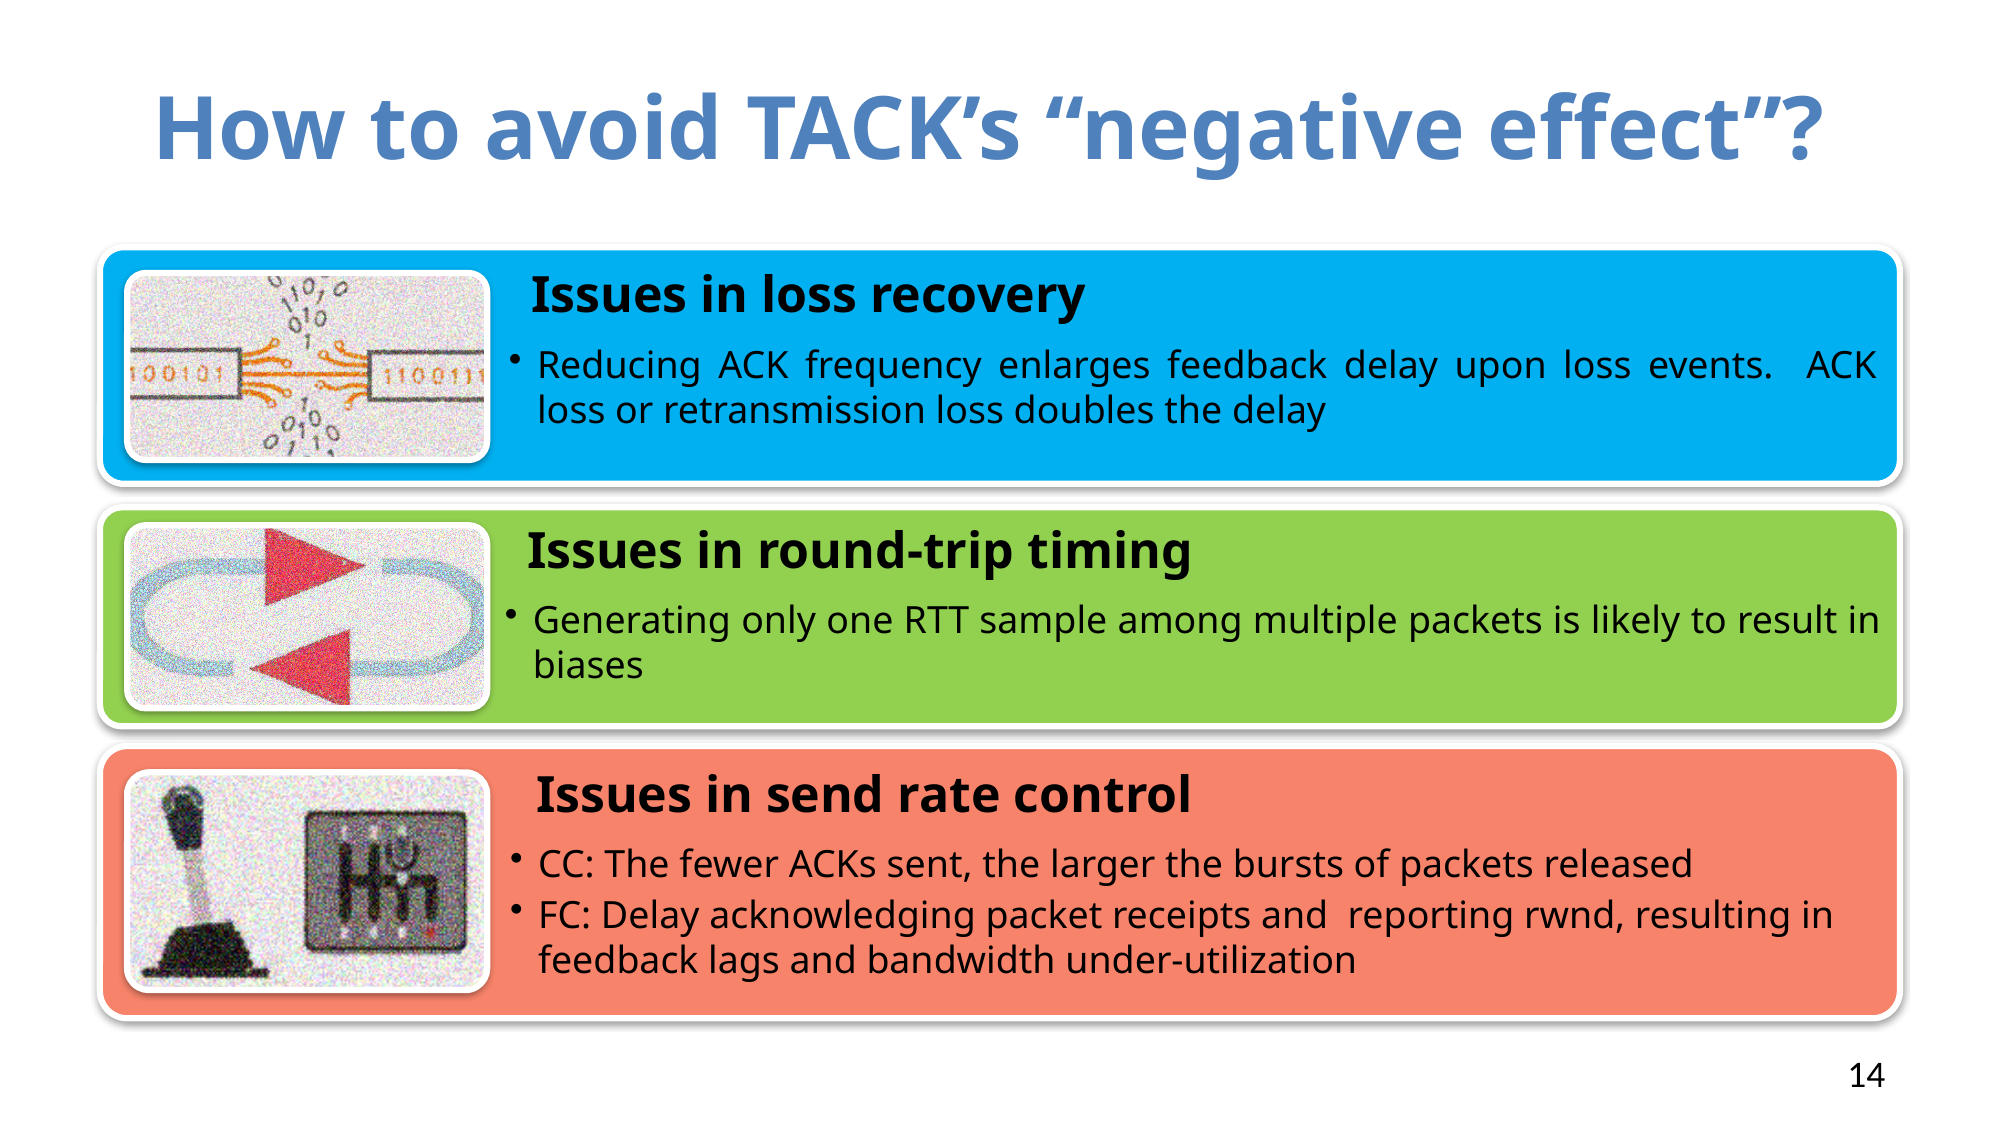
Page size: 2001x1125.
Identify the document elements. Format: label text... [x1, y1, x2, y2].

slide_number 14 [1433, 1042, 1900, 1103]
title How to avoid TACK’s “negative effect”? [99, 30, 1900, 219]
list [99, 243, 1901, 1027]
